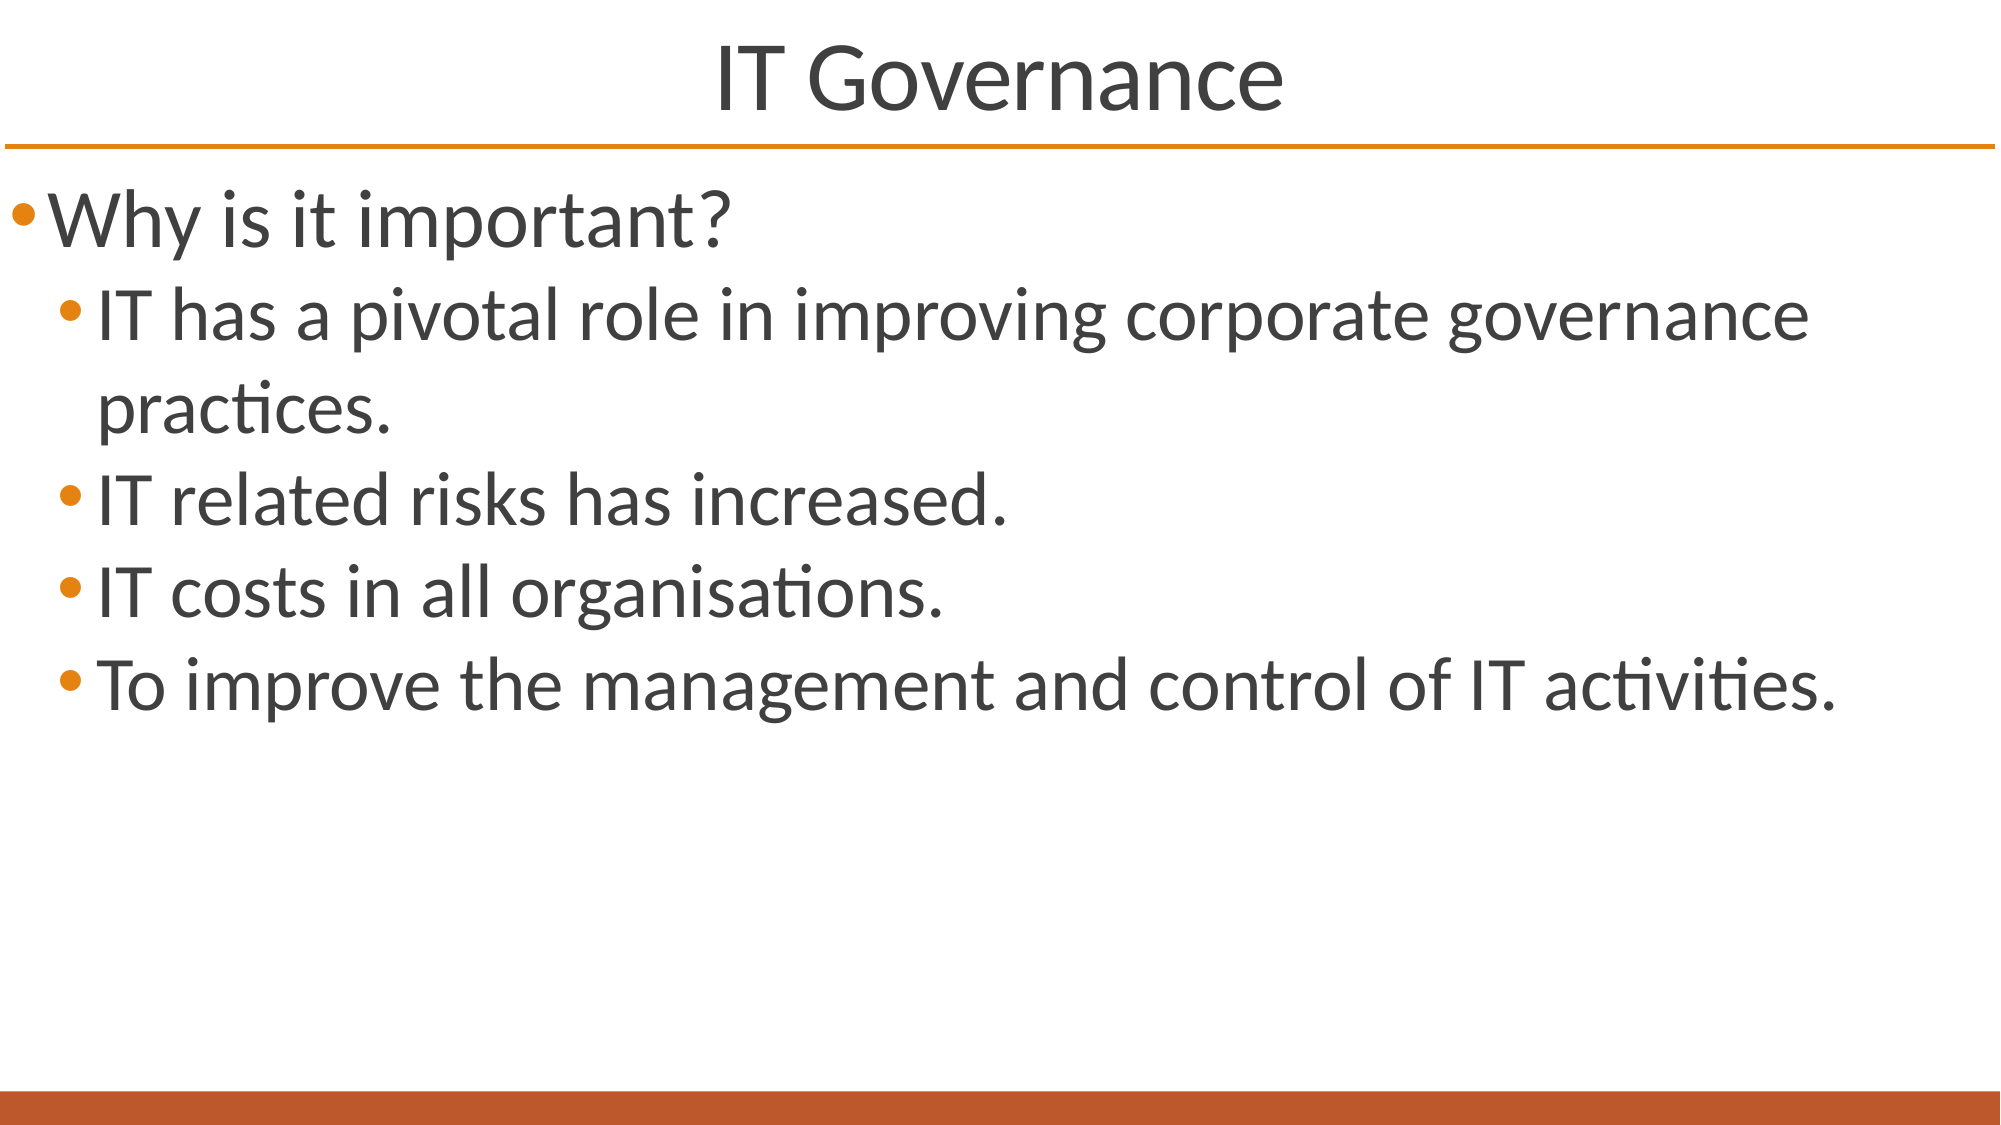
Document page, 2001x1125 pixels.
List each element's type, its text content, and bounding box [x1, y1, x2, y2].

title IT Governance [5, 6, 1995, 139]
list Why is it important? IT has a pivotal role in improving corporate governance practices. IT related risks has increased. IT costs in all organisations. To improve the management and control of IT activities. [9, 156, 1990, 1092]
